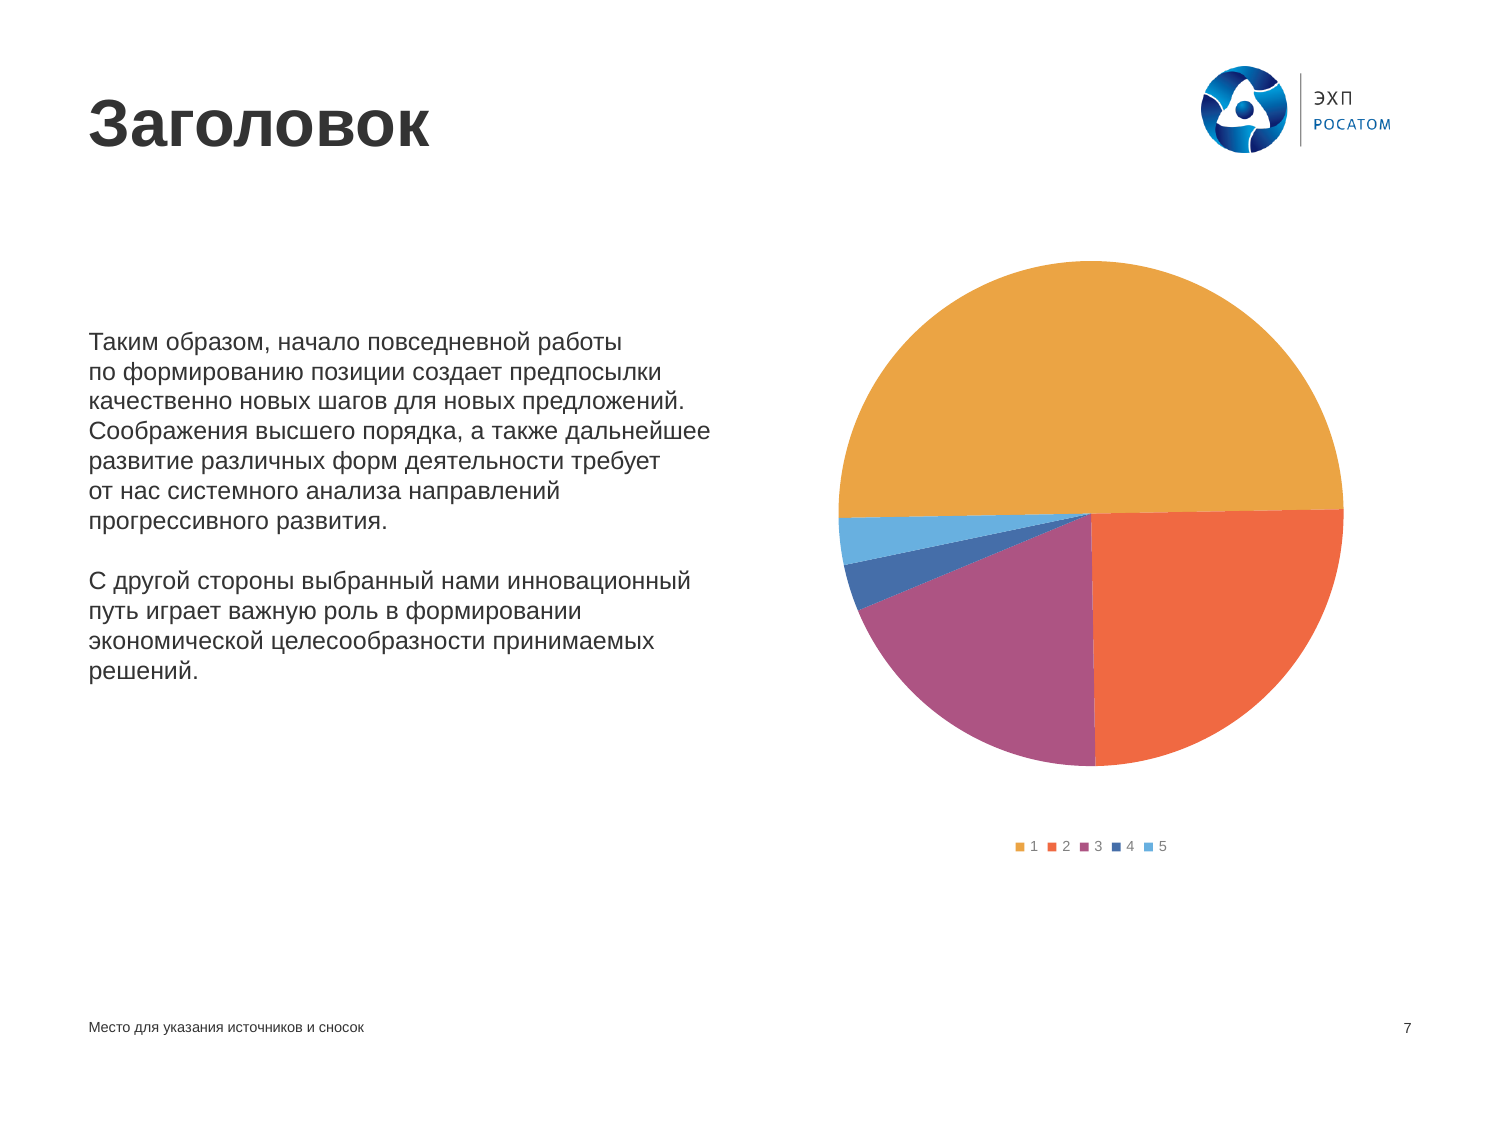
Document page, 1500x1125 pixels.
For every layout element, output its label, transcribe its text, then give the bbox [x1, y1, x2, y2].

title Заголовок [88, 88, 1002, 165]
list Место для указания источников и сносок [88, 1012, 866, 1037]
chart [770, 204, 1412, 861]
list Таким образом, начало повседневной работы по формированию позиции создает предпосылки качественно новых шагов для новых предложений. Соображения высшего порядка, а также дальнейшее развитие различных форм деятельности требует от нас системного анализа направлений прогрессивного развития. С другой стороны выбранный нами инновационный путь играет важную роль в формировании экономической целесообразности принимаемых решений. [88, 324, 729, 923]
picture [1201, 66, 1390, 153]
